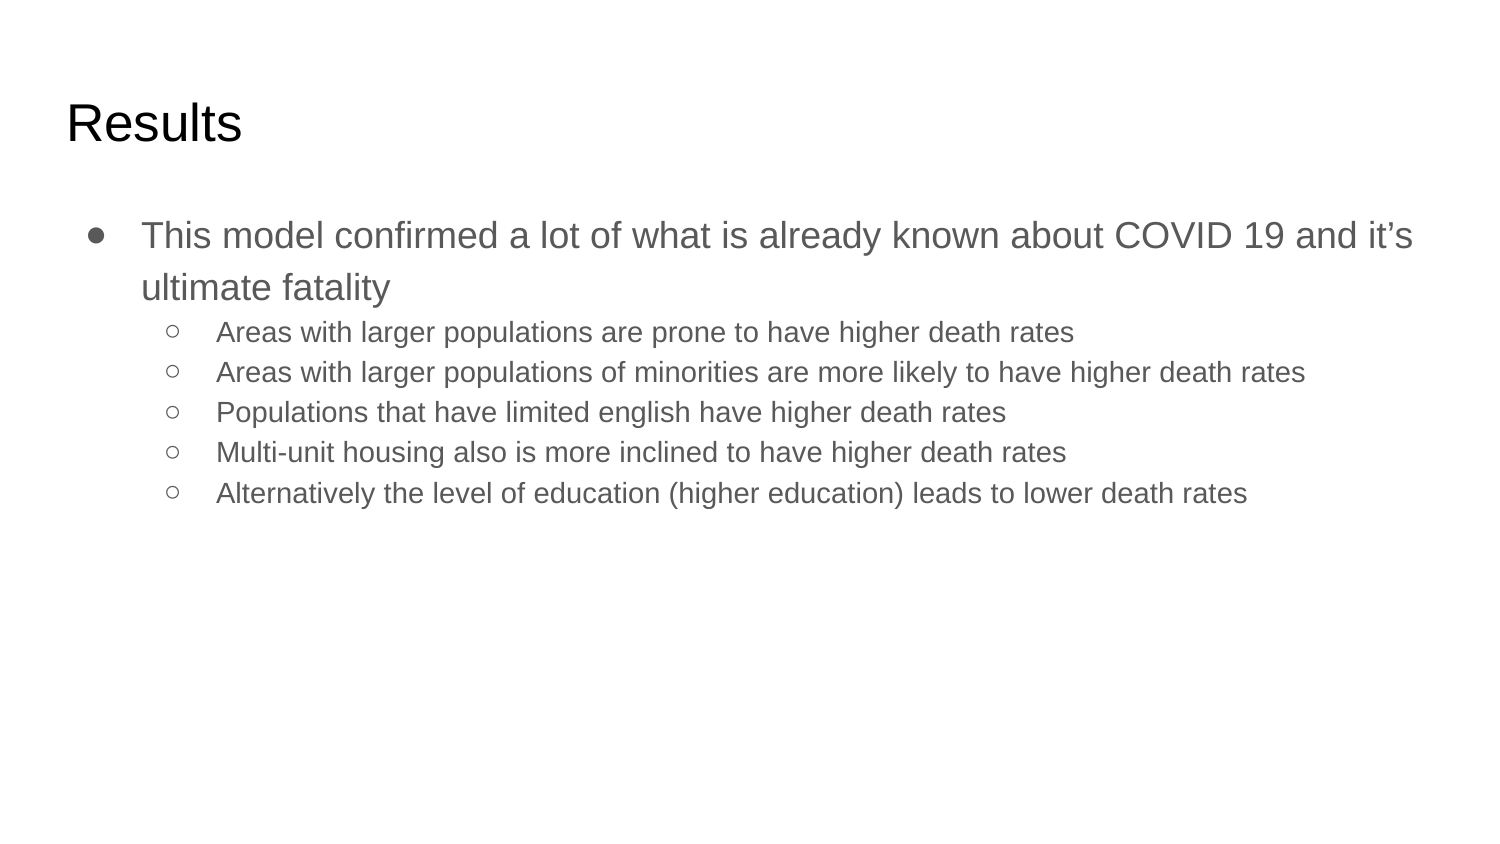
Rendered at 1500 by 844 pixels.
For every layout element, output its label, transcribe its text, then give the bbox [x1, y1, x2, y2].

list This model confirmed a lot of what is already known about COVID 19 and it’s ultimate fatality Areas with larger populations are prone to have higher death rates Areas with larger populations of minorities are more likely to have higher death rates Populations that have limited english have higher death rates Multi-unit housing also is more inclined to have higher death rates Alternatively the level of education (higher education) leads to lower death rates [51, 189, 1449, 750]
title Results [51, 72, 1449, 167]
